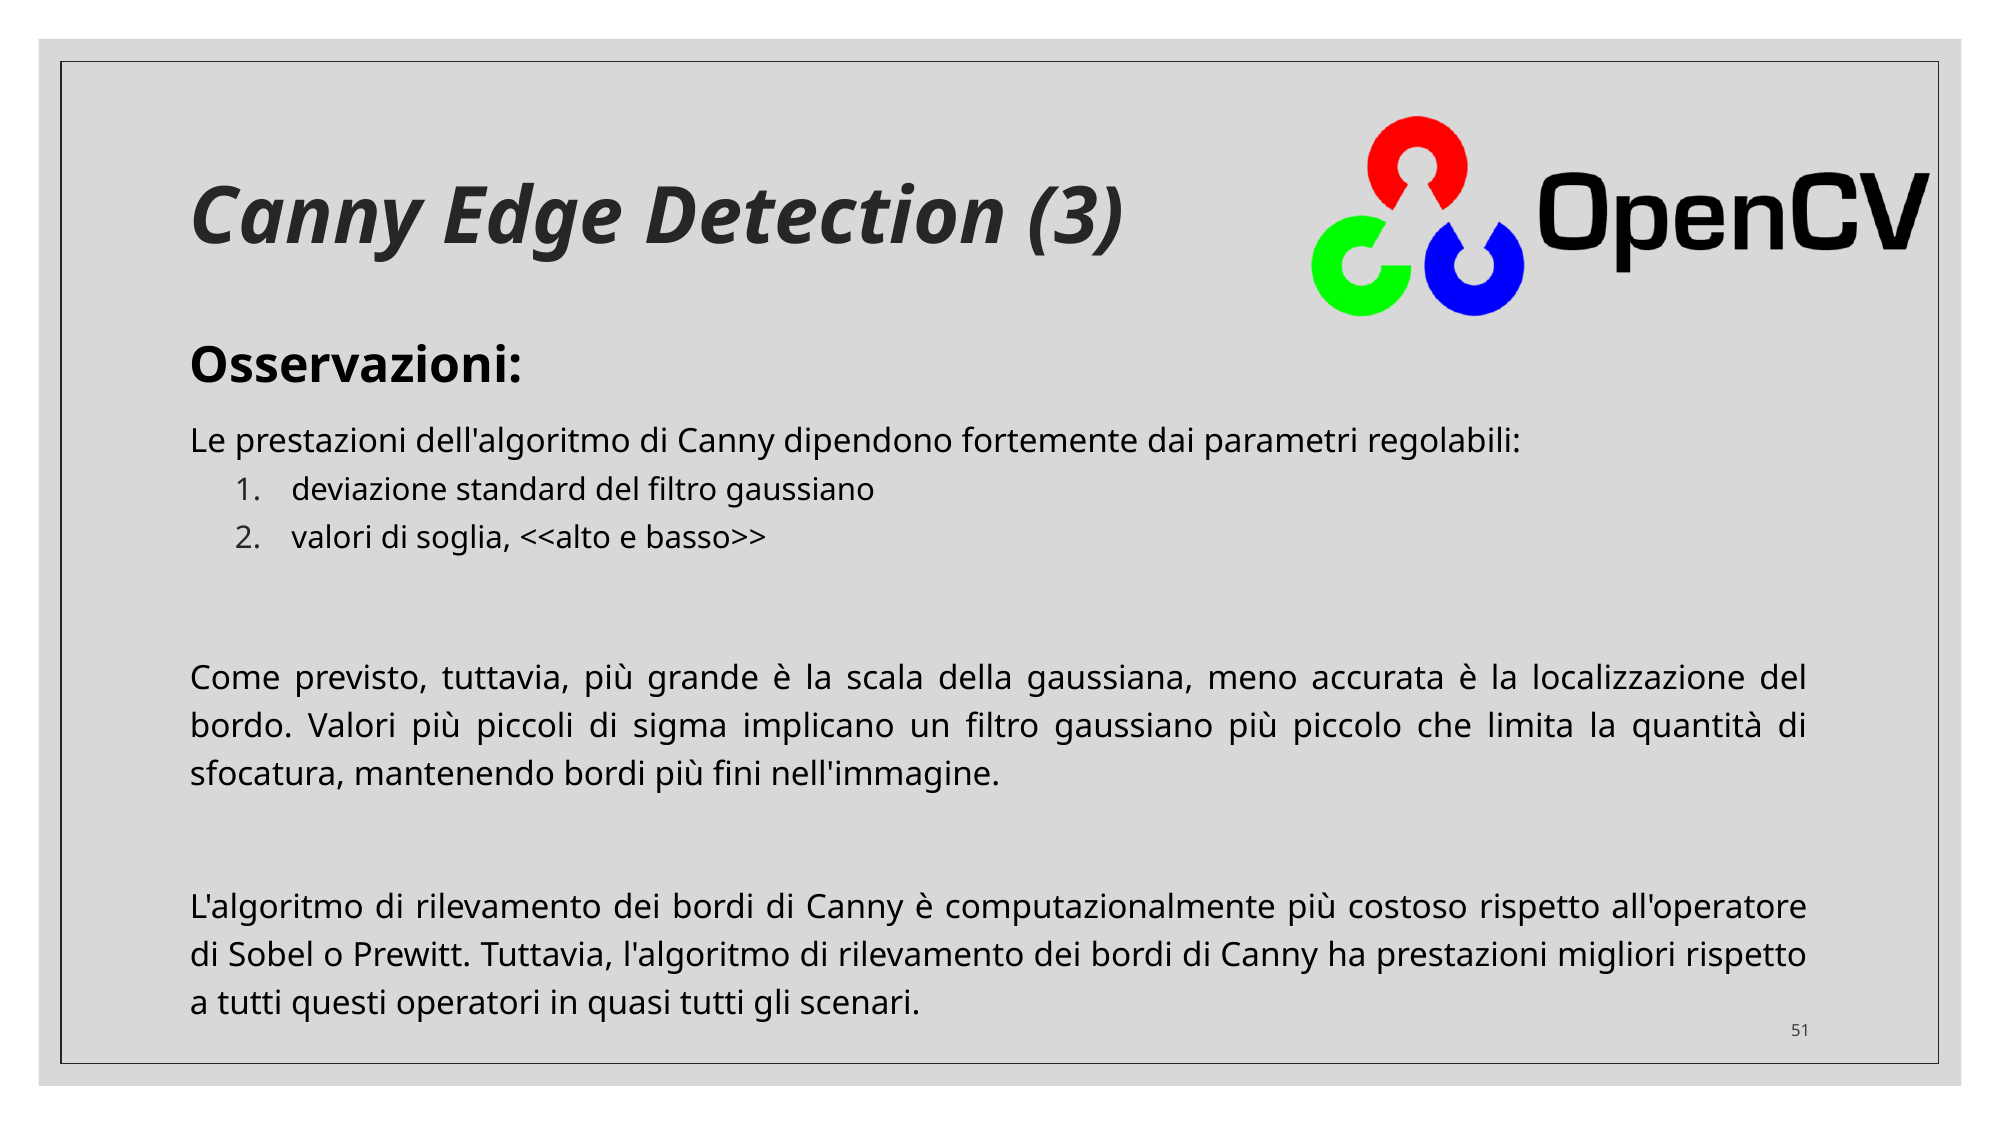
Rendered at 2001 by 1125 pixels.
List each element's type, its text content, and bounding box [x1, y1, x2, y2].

list Osservazioni: Le prestazioni dell'algoritmo di Canny dipendono fortemente dai parametri regolabili: deviazione standard del filtro gaussiano valori di soglia, <<alto e basso>> Come previsto, tuttavia, più grande è la scala della gaussiana, meno accurata è la localizzazione del bordo. Valori più piccoli di sigma implicano un filtro gaussiano più piccolo che limita la quantità di sfocatura, mantenendo bordi più fini nell'immagine. L'algoritmo di rilevamento dei bordi di Canny è computazionalmente più costoso rispetto all'operatore di Sobel o Prewitt. Tuttavia, l'algoritmo di rilevamento dei bordi di Canny ha prestazioni migliori rispetto a tutti questi operatori in quasi tutti gli scenari. [174, 312, 1825, 1025]
title Canny Edge Detection (3) [174, 105, 1825, 312]
slide_number 51 [1687, 990, 1825, 1050]
picture [1310, 116, 1936, 320]
